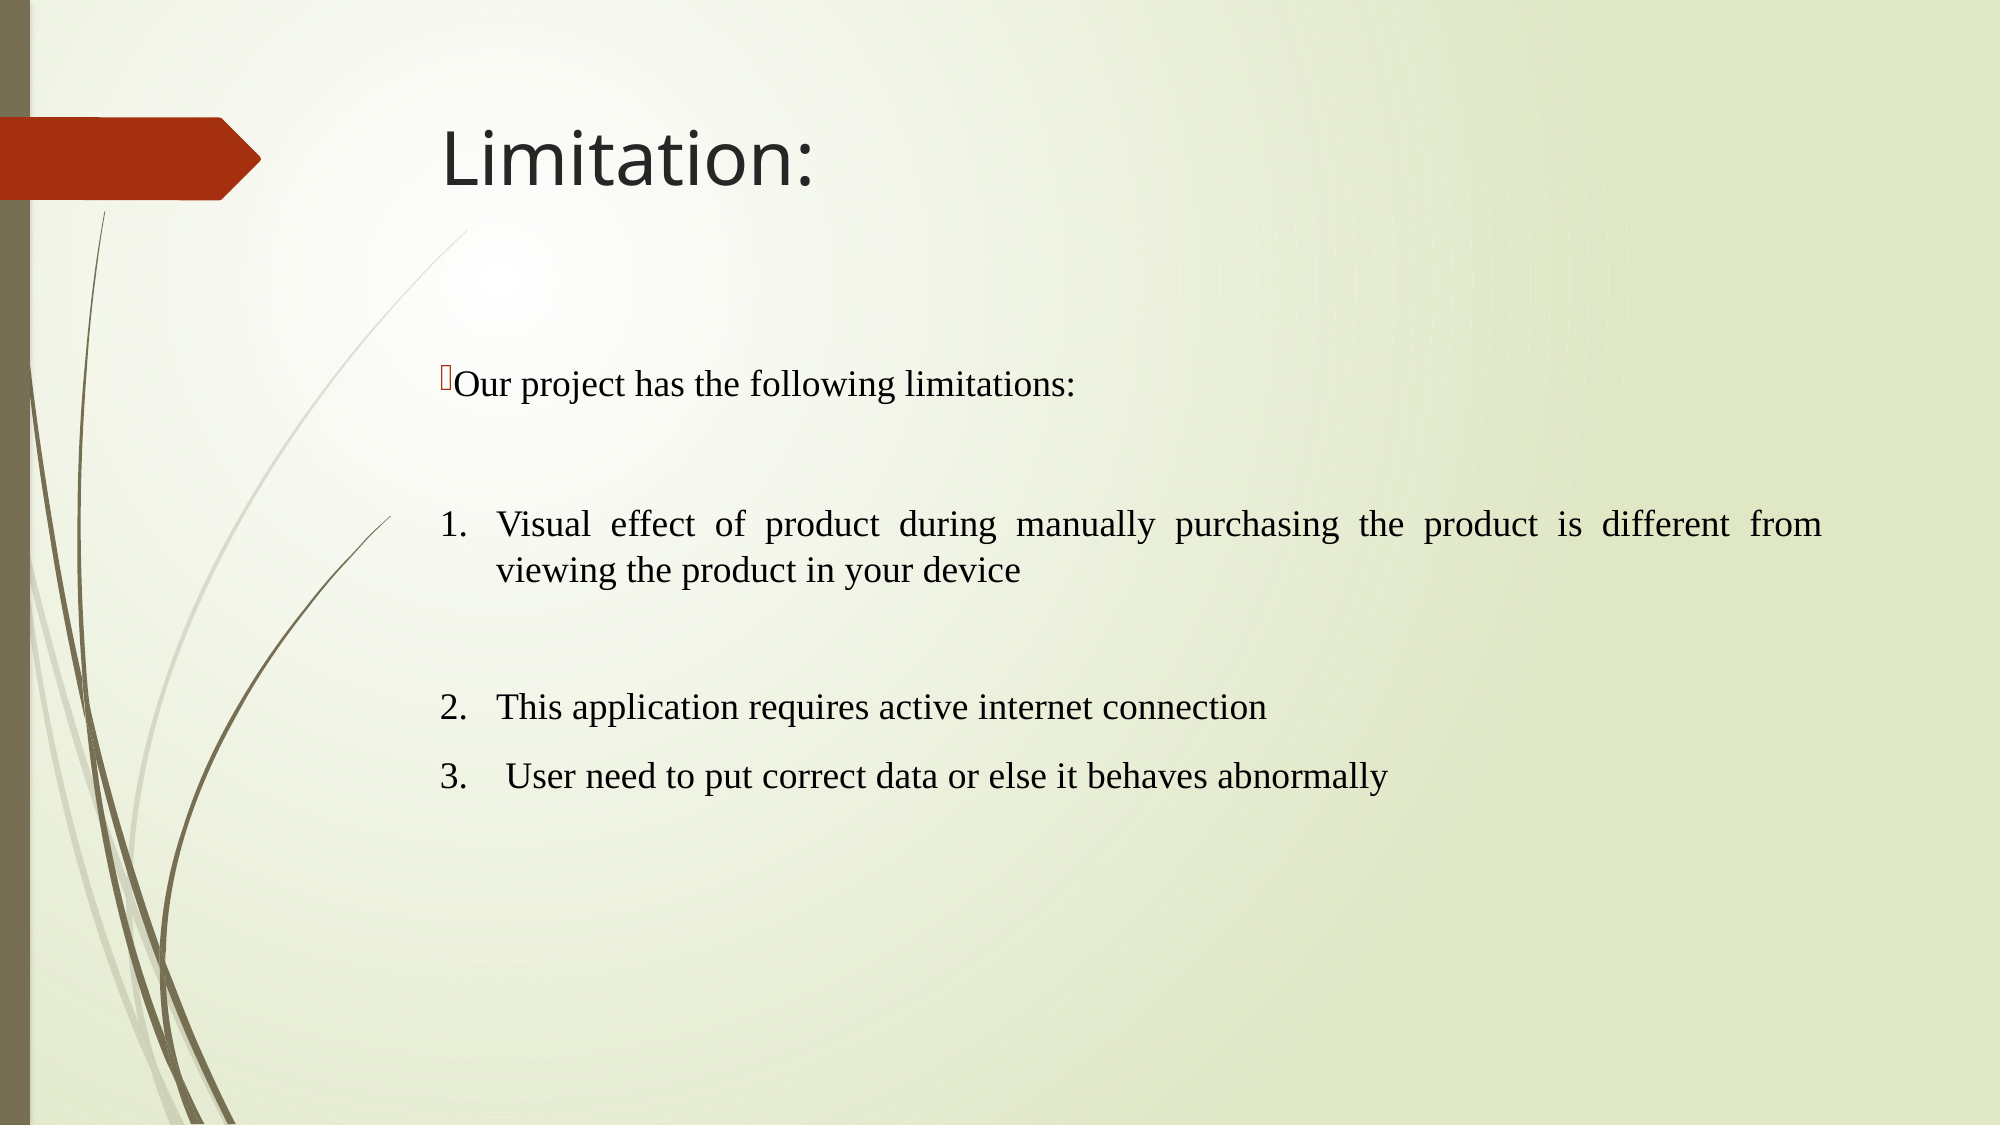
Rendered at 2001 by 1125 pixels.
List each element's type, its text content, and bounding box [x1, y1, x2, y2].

list Our project has the following limitations: Visual effect of product during manually purchasing the product is different from viewing the product in your device This application requires active internet connection User need to put correct data or else it behaves abnormally [424, 350, 1888, 970]
title Limitation: [425, 102, 1888, 313]
